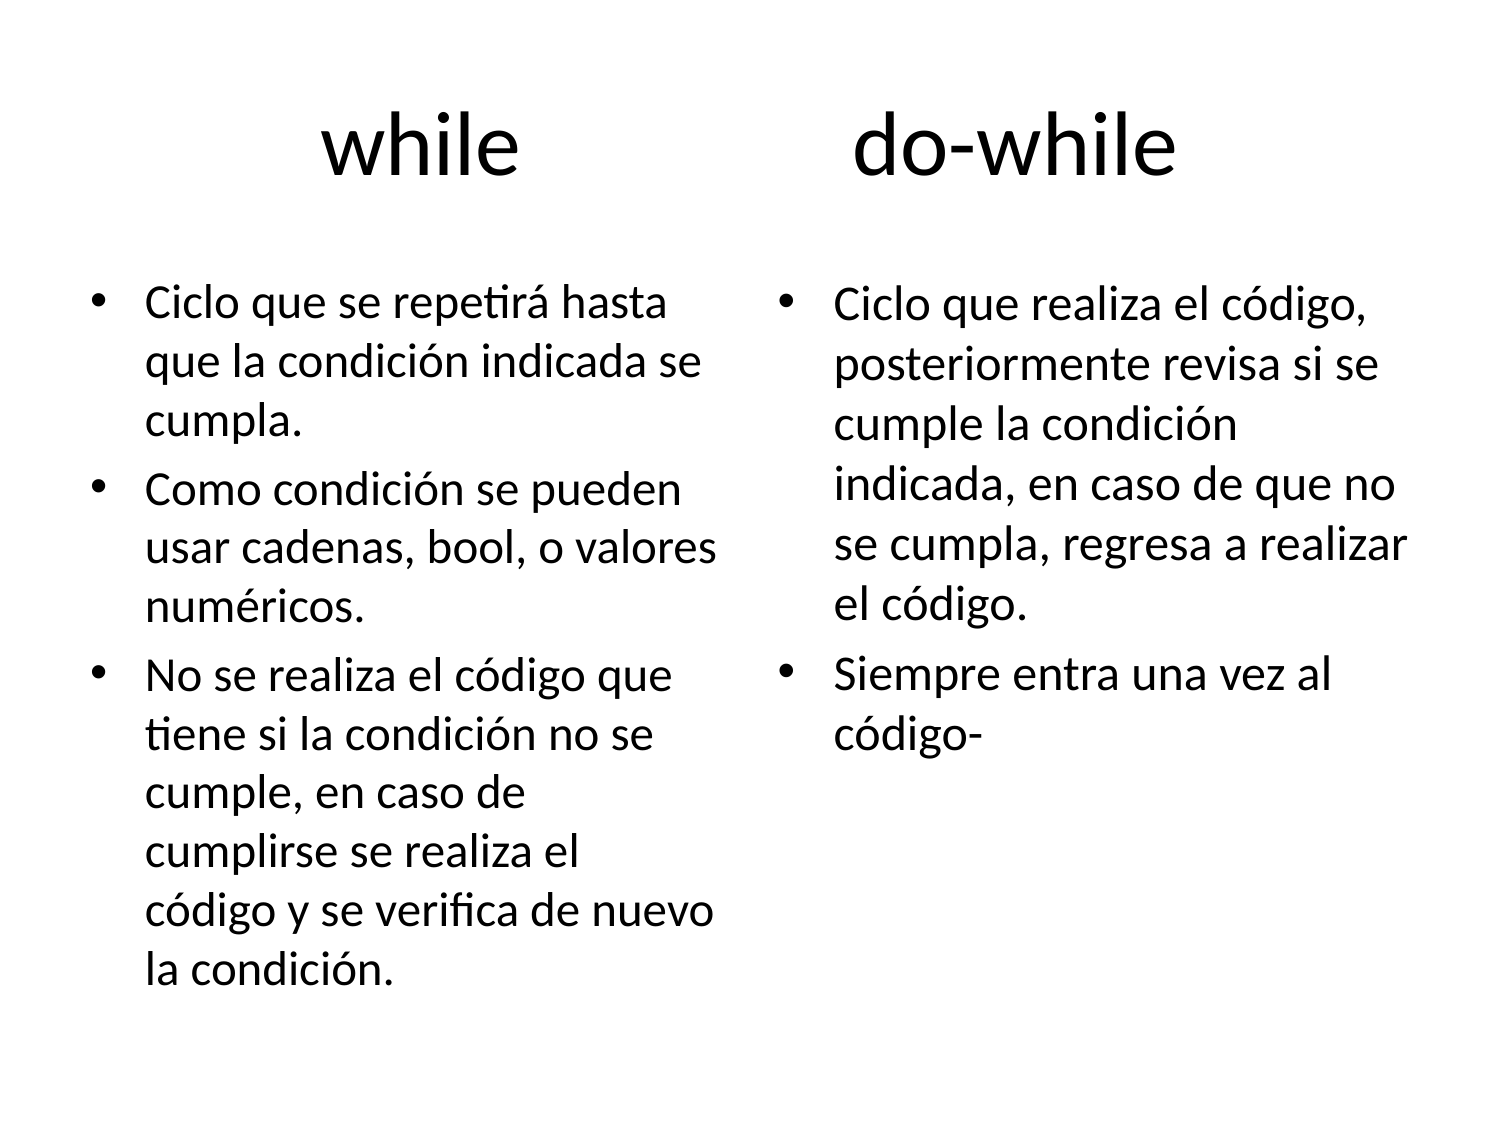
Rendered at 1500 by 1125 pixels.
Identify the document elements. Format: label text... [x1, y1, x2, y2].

list Ciclo que se repetirá hasta que la condición indicada se cumpla. Como condición se pueden usar cadenas, bool, o valores numéricos. No se realiza el código que tiene si la condición no se cumple, en caso de cumplirse se realiza el código y se verifica de nuevo la condición. [75, 262, 738, 1005]
list Ciclo que realiza el código, posteriormente revisa si se cumple la condición indicada, en caso de que no se cumpla, regresa a realizar el código. Siempre entra una vez al código- [762, 262, 1425, 1005]
title while do-while [75, 45, 1425, 233]
